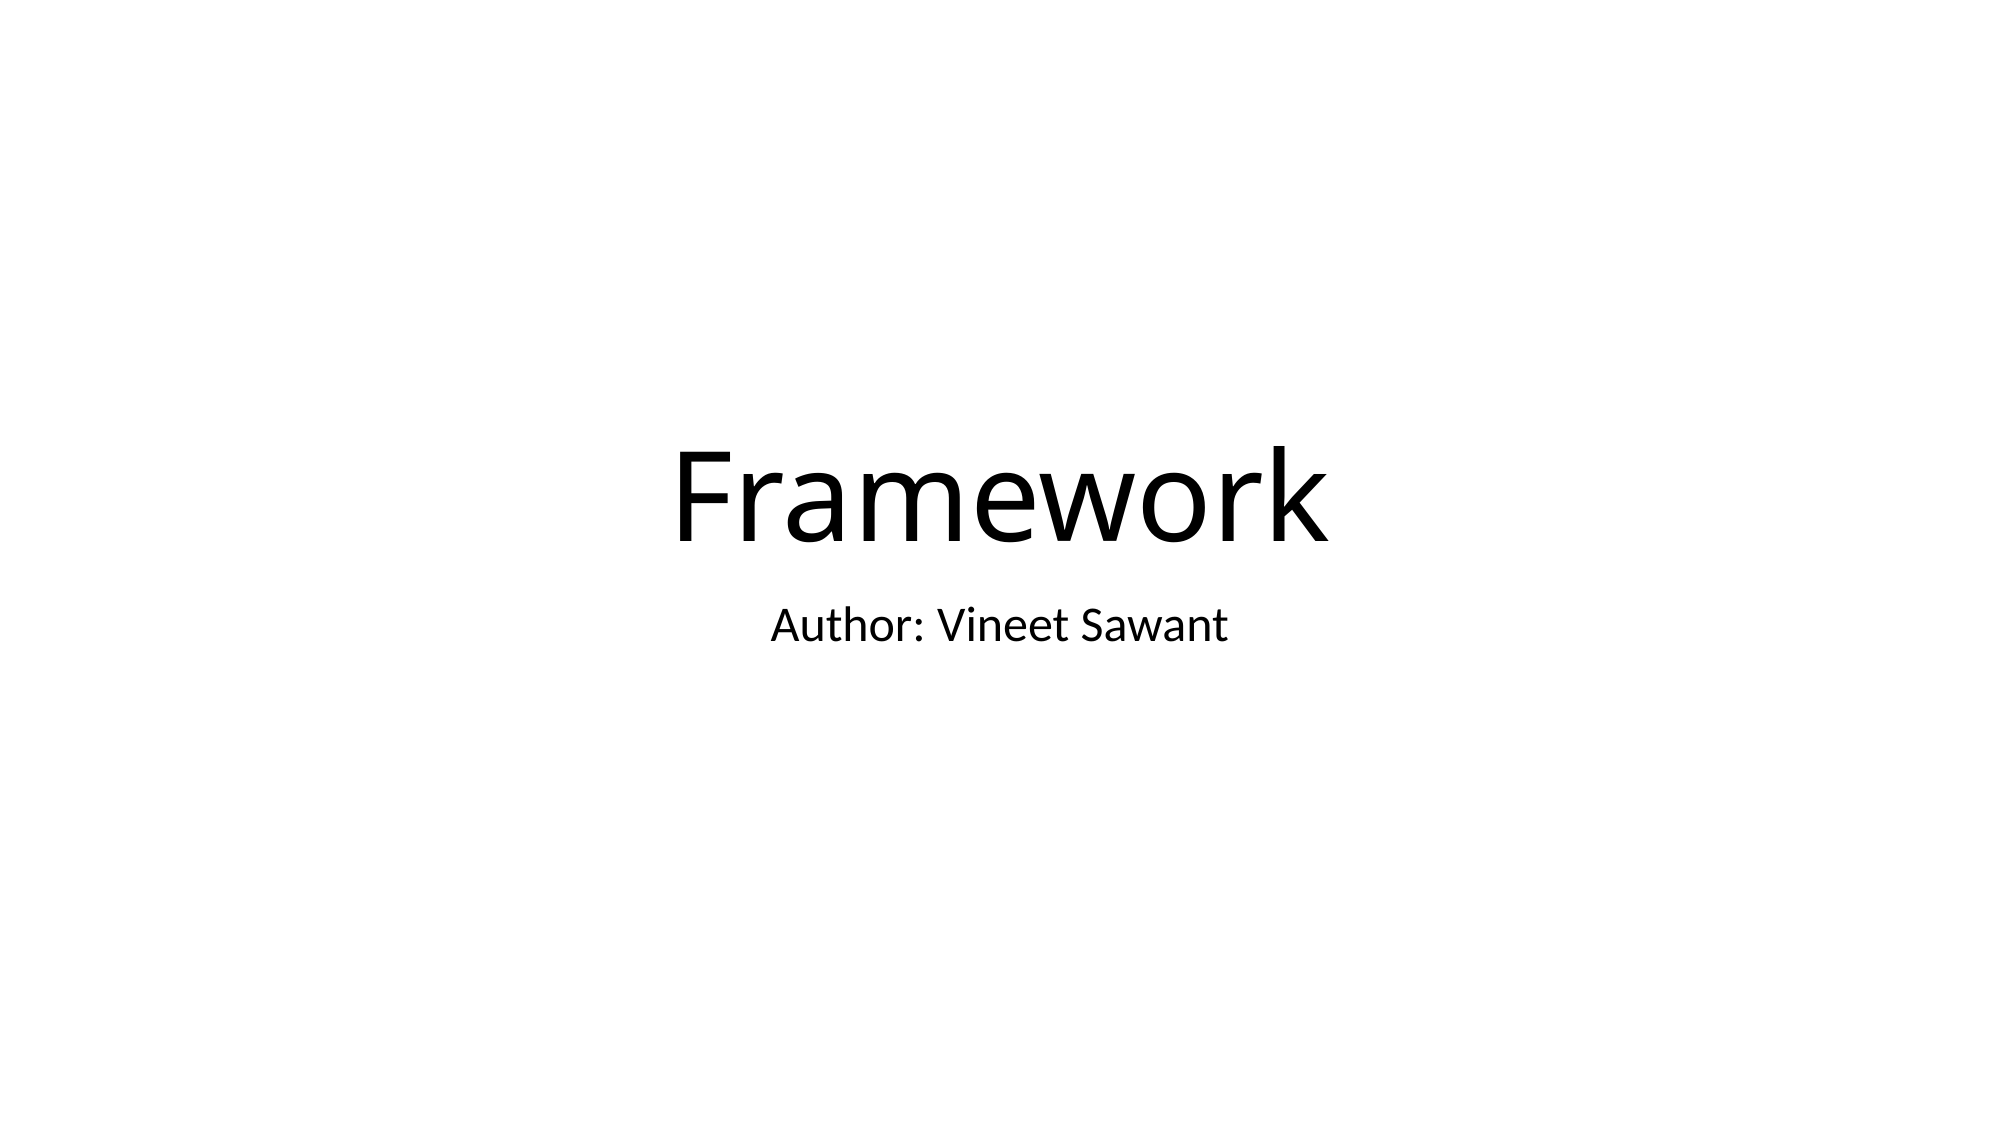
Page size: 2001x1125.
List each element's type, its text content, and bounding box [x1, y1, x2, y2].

title Framework [249, 184, 1750, 576]
subtitle Author: Vineet Sawant [249, 590, 1750, 863]
